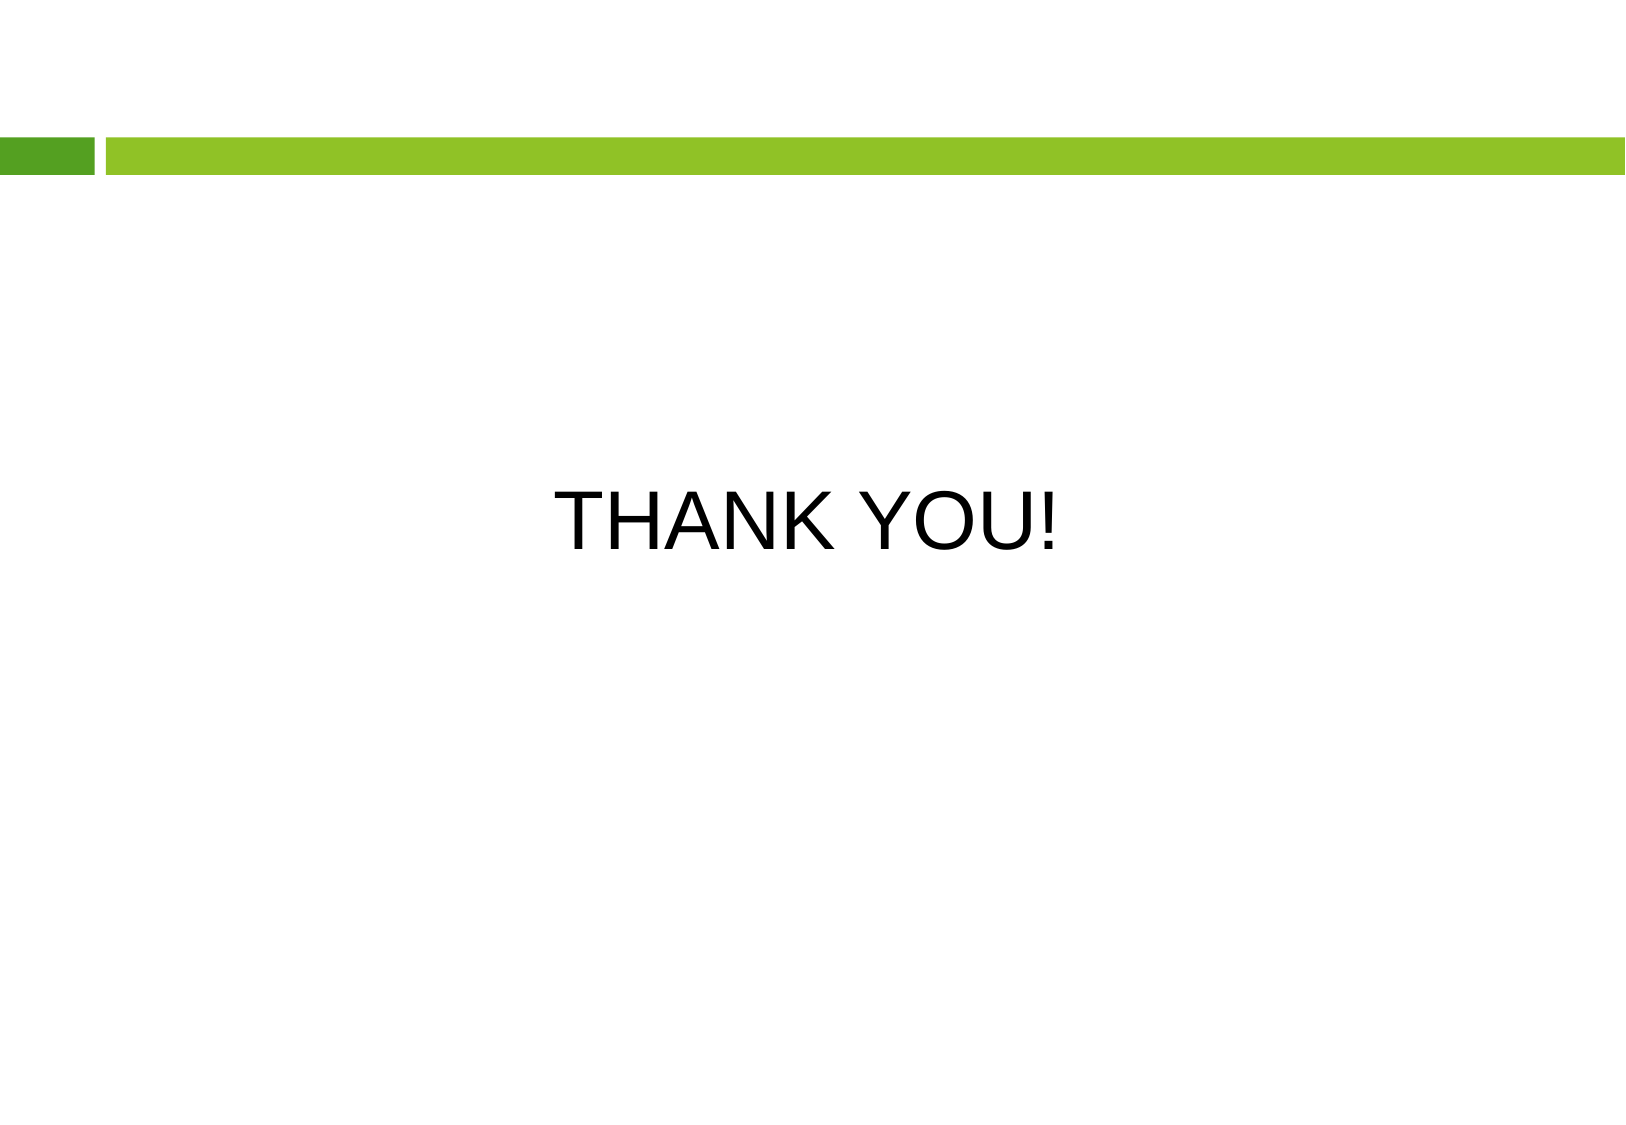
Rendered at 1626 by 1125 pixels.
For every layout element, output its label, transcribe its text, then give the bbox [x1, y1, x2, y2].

list THANK YOU! [225, 0, 1390, 388]
